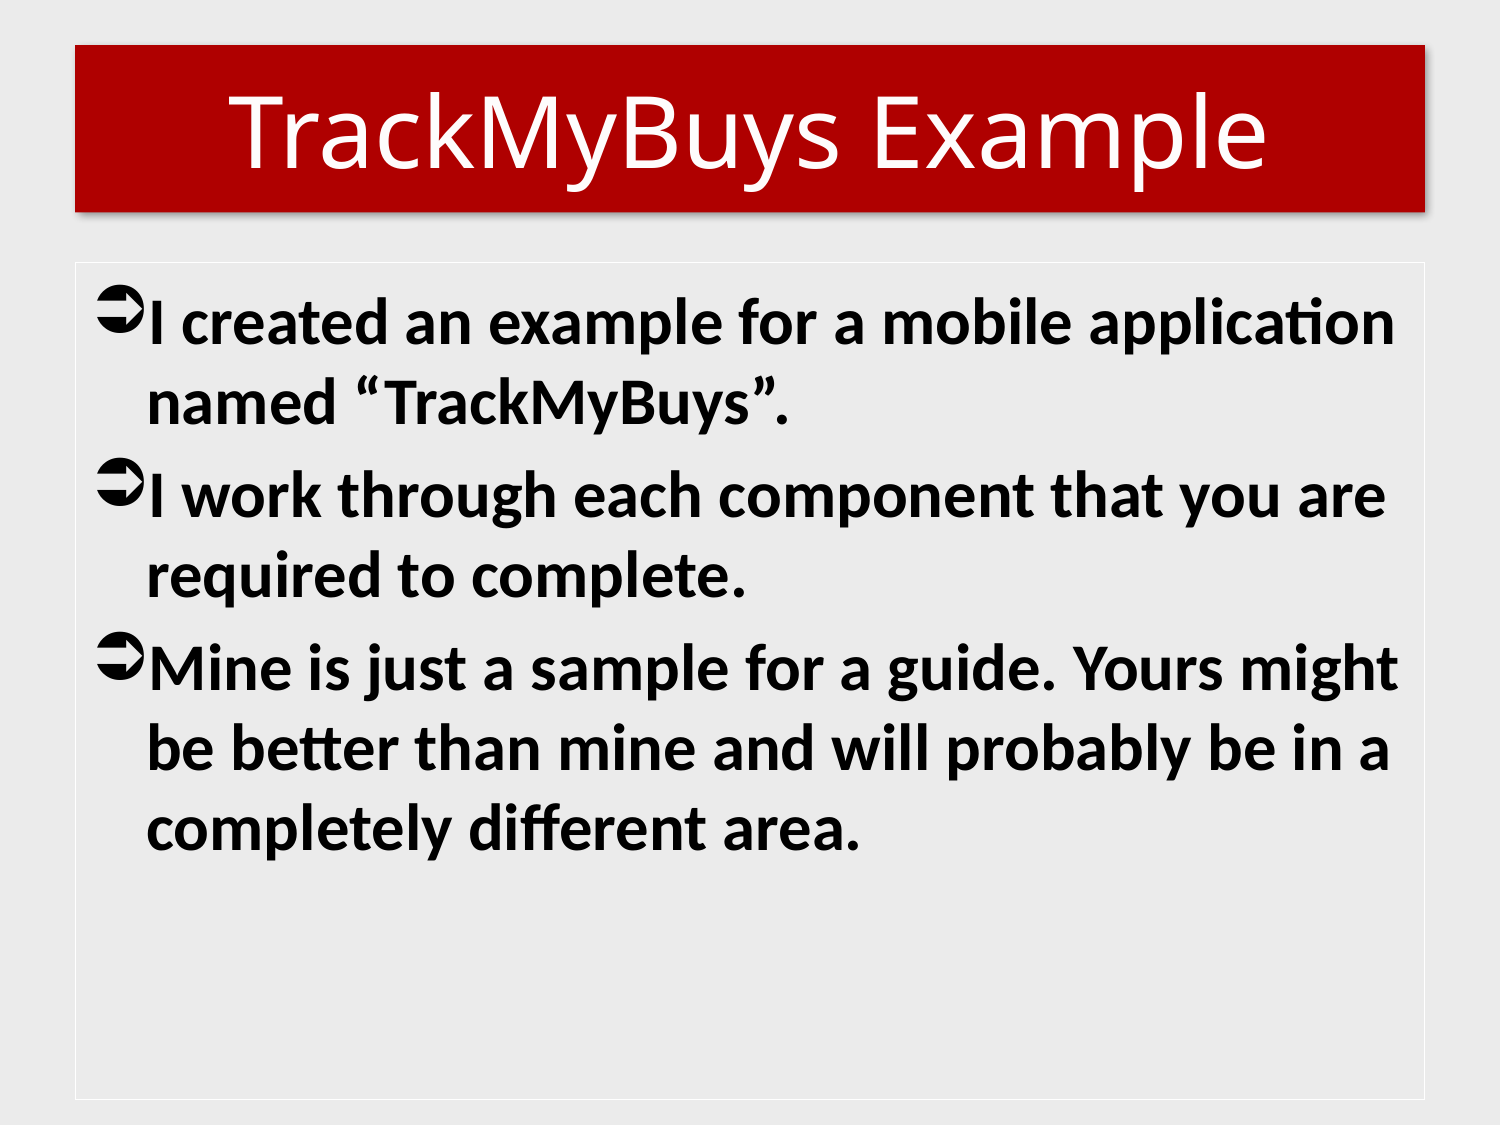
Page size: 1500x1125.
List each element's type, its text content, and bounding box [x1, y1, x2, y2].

list I created an example for a mobile application named “TrackMyBuys”. I work through each component that you are required to complete. Mine is just a sample for a guide. Yours might be better than mine and will probably be in a completely different area. [75, 262, 1425, 1100]
title TrackMyBuys Example [75, 45, 1425, 213]
